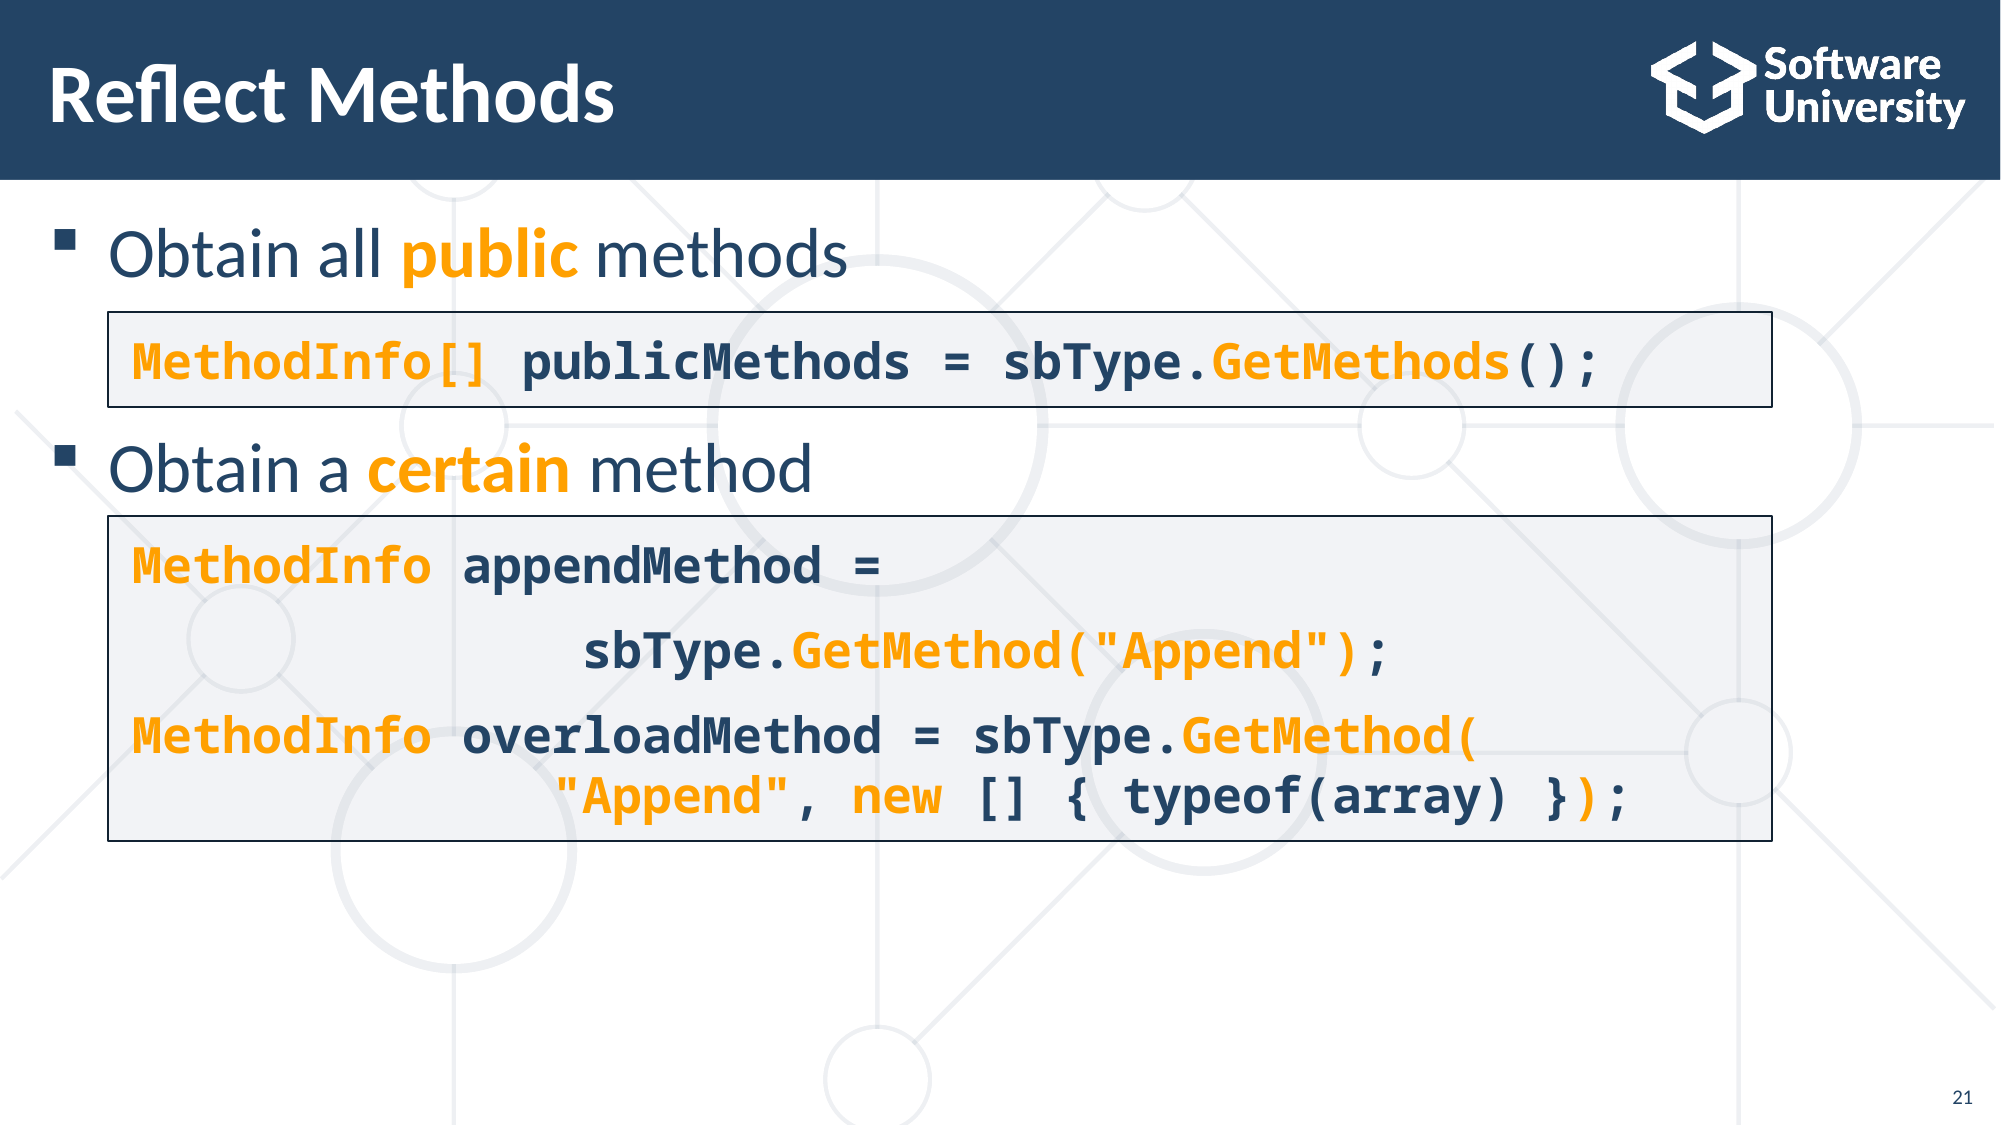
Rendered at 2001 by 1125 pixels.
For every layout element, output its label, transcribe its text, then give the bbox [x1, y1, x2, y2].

title Reflect Methods [31, 16, 1625, 162]
picture [1651, 41, 1966, 134]
text_box MethodInfo[] publicMethods = sbType.GetMethods(); [108, 312, 1773, 408]
list Obtain all public methods Obtain a certain method [31, 196, 1970, 1104]
slide_number 21 [1927, 1067, 1989, 1117]
text_box MethodInfo appendMethod = sbType.GetMethod("Append"); MethodInfo overloadMethod = sbType.GetMethod( "Append", new [] { typeof(array) }); [108, 516, 1773, 842]
